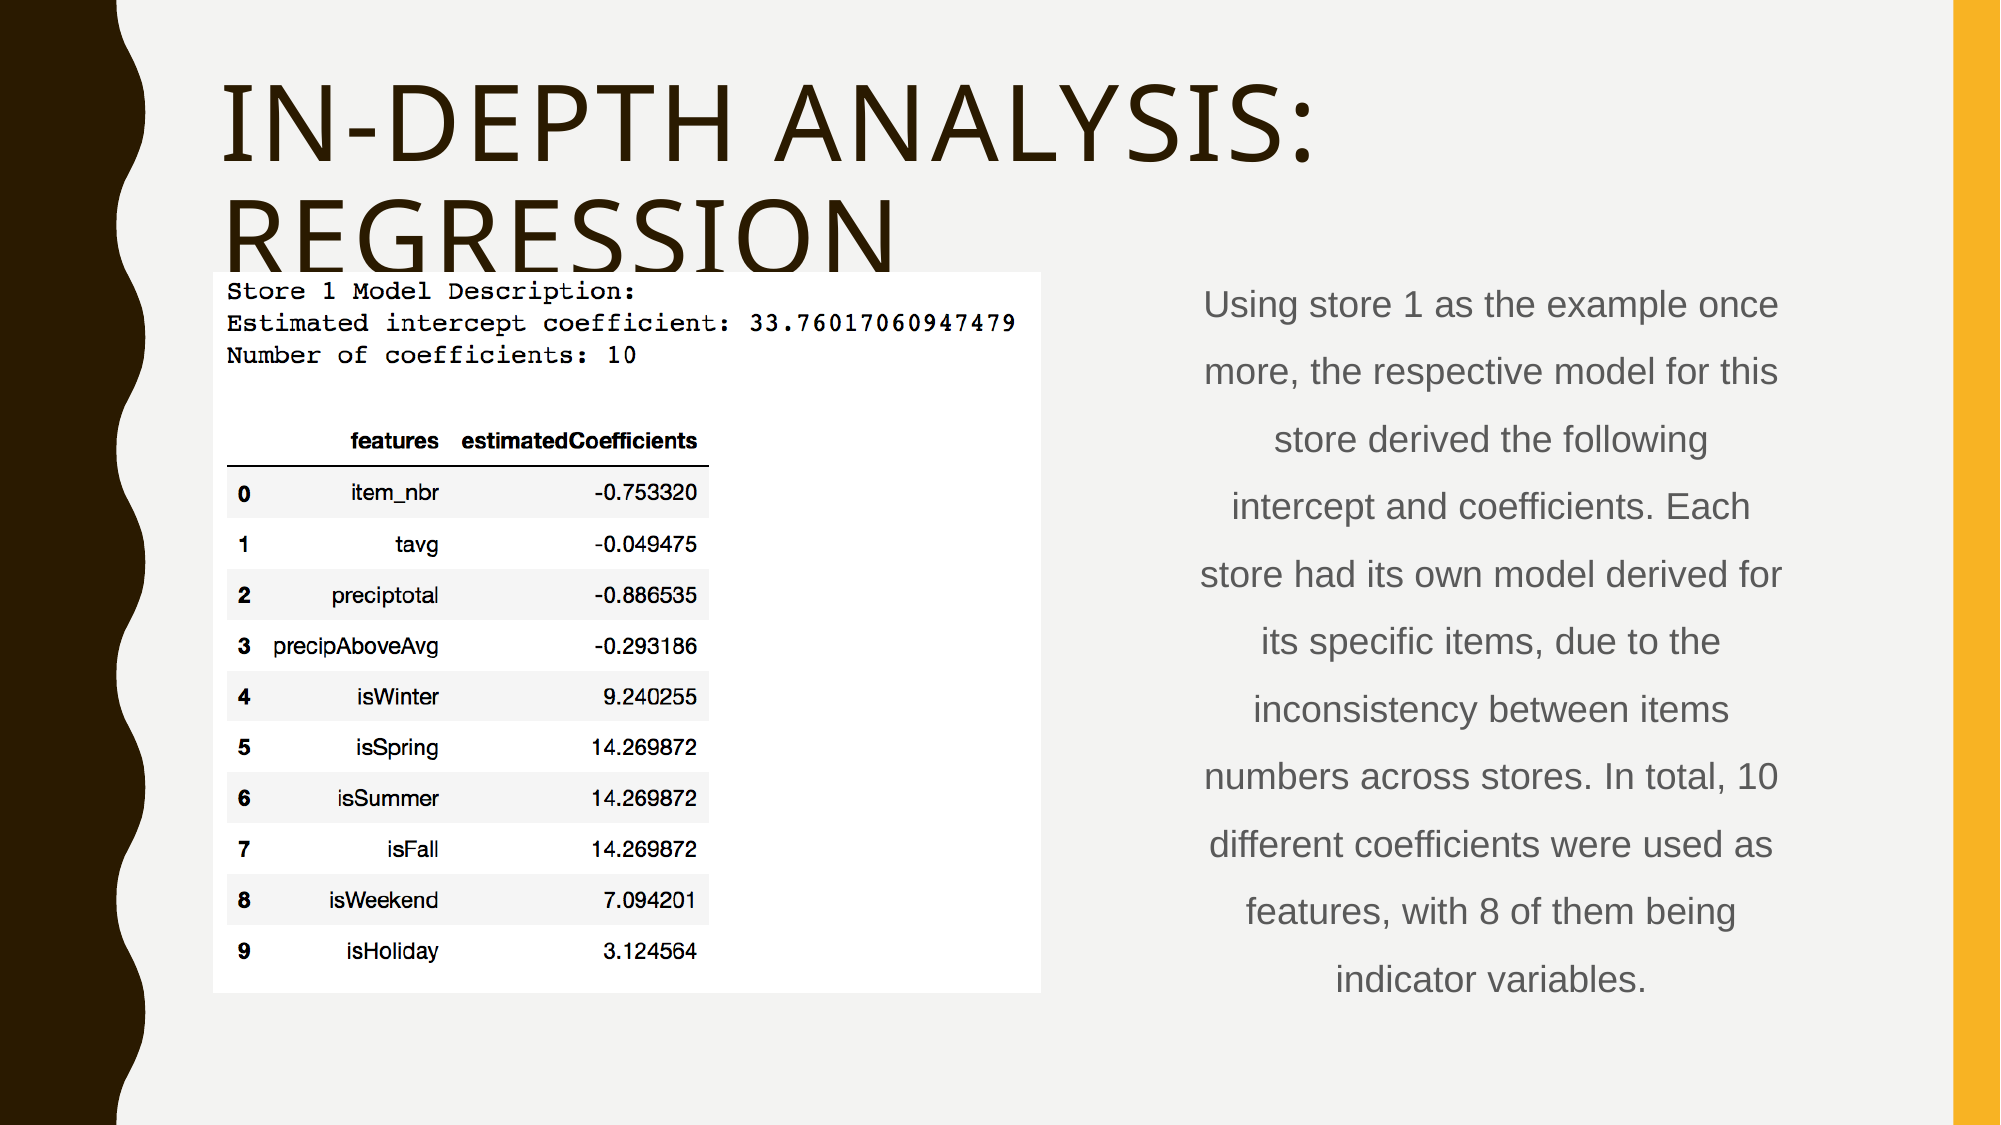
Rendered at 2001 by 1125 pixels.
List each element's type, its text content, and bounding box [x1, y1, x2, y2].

text_box Using store 1 as the example once more, the respective model for this store derived the following intercept and coefficients. Each store had its own model derived for its specific items, due to the inconsistency between items numbers across stores. In total, 10 different coefficients were used as features, with 8 of them being indicator variables. [1184, 250, 1798, 1008]
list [213, 272, 1041, 993]
title In-Depth Analysis: Regression [205, 62, 1875, 211]
